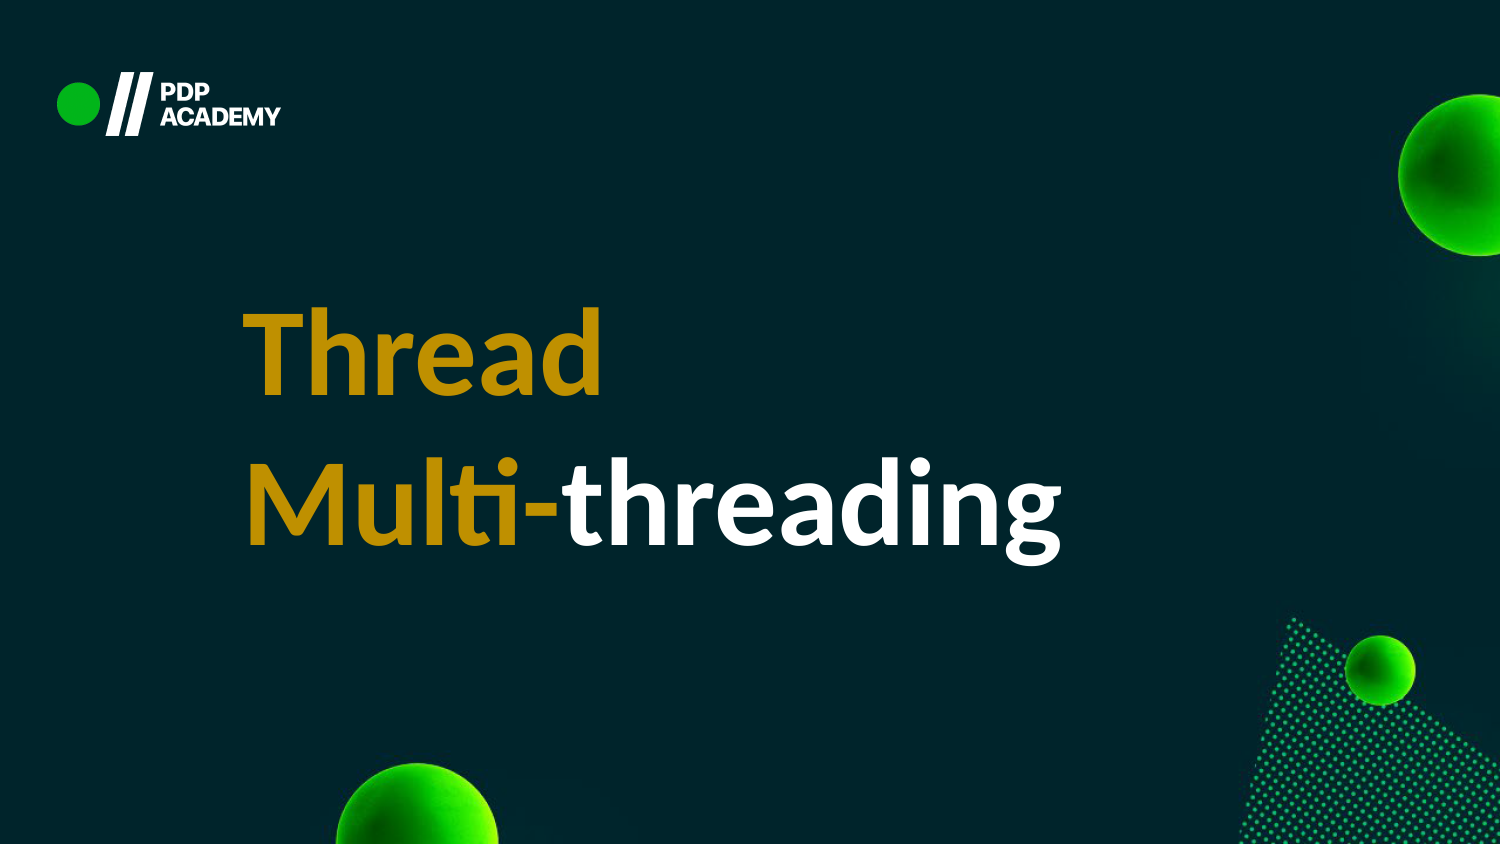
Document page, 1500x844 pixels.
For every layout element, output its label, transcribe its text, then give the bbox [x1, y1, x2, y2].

picture [0, 0, 1500, 844]
text_box Thread Multi-threading [227, 262, 1112, 578]
